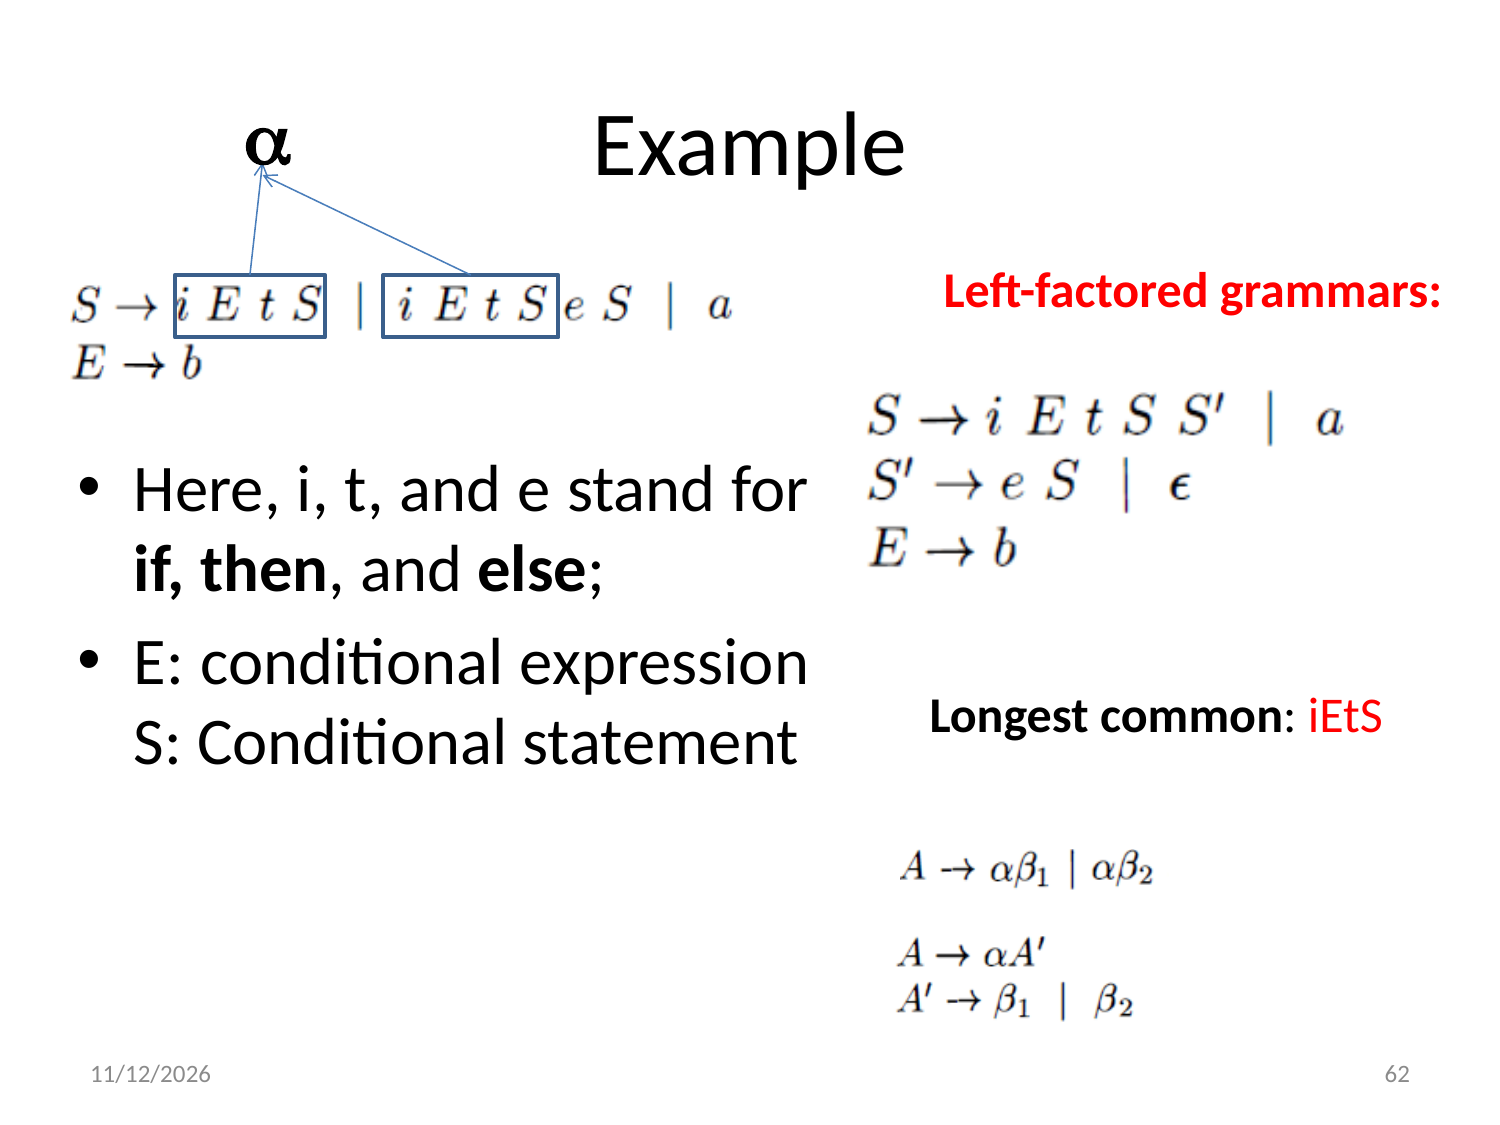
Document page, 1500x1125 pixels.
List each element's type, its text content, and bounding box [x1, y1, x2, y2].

picture [49, 249, 756, 403]
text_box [199, 212, 311, 226]
picture [837, 362, 1408, 585]
slide_number 62 [1074, 1042, 1425, 1103]
text_box  [229, 81, 307, 186]
title Example [75, 45, 1425, 233]
picture [887, 924, 1146, 1033]
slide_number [75, 1042, 425, 1103]
list Here, i, t, and e stand for if, then, and else; E: conditional expression S: Conditional statement [62, 437, 825, 805]
text_box Longest common: iEtS [914, 674, 1398, 750]
picture [899, 849, 1169, 893]
text_box Left-factored grammars: [928, 249, 1458, 325]
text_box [316, 120, 417, 330]
